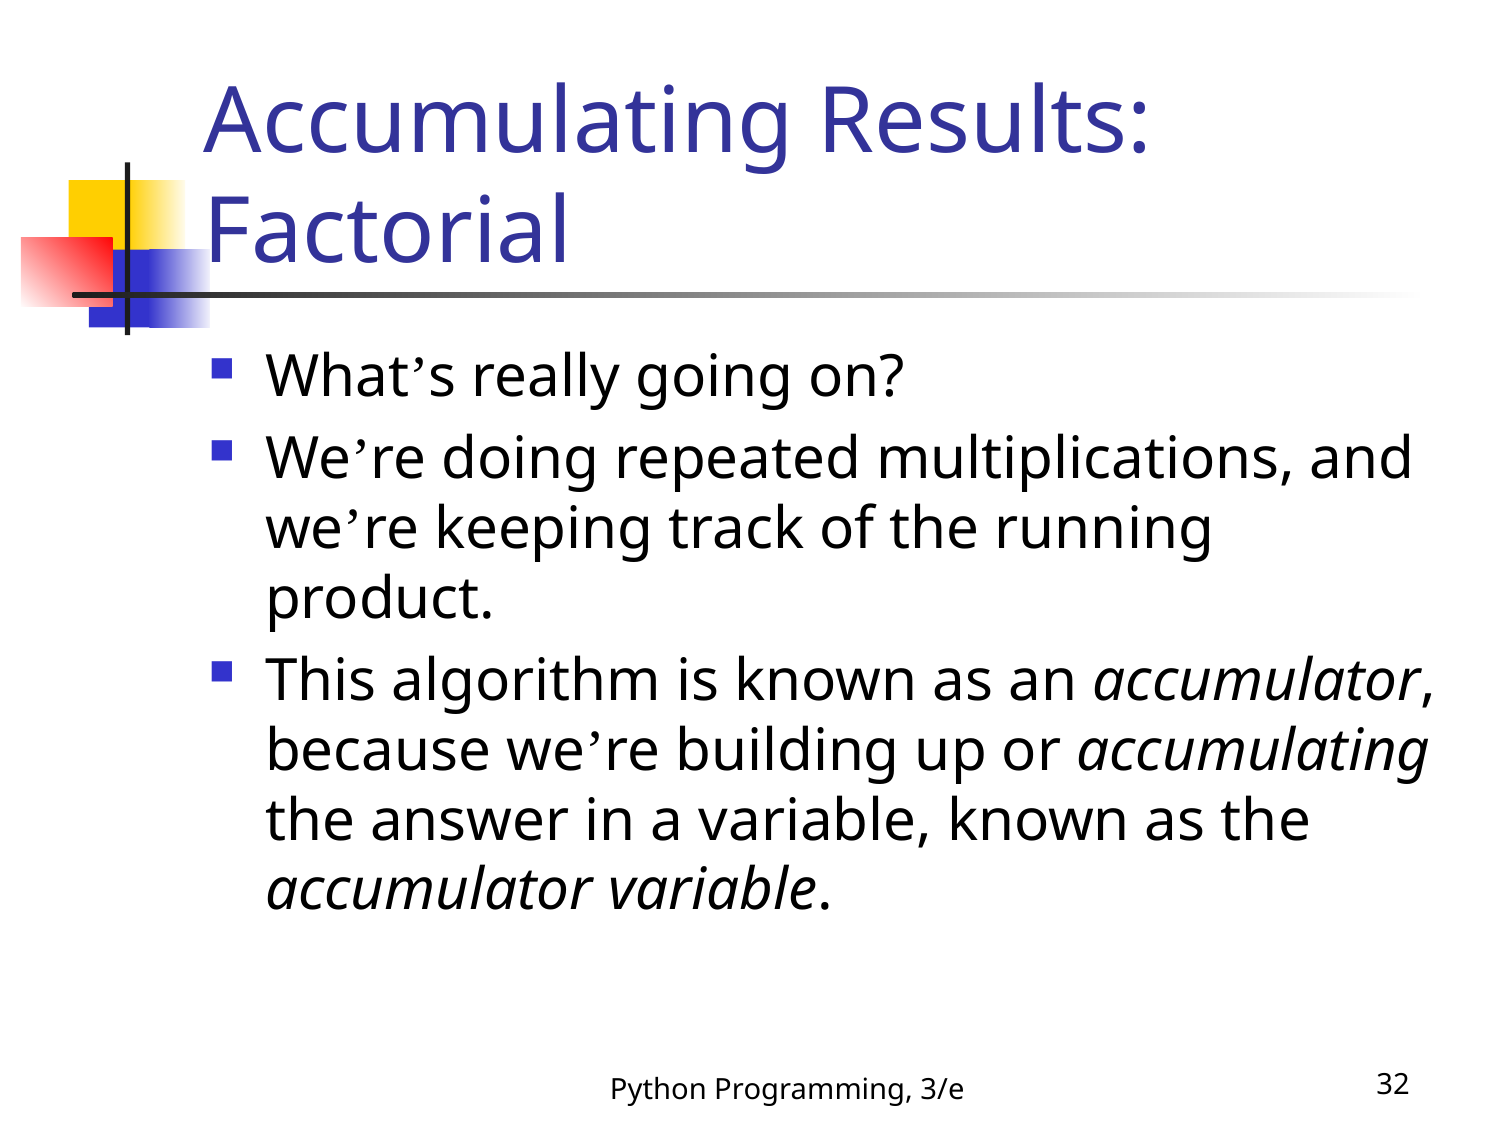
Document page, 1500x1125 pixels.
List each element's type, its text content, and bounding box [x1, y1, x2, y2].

title Accumulating Results: Factorial [188, 101, 1468, 289]
list What’s really going on? We’re doing repeated multiplications, and we’re keeping track of the running product. This algorithm is known as an accumulator, because we’re building up or accumulating the answer in a variable, known as the accumulator variable. [193, 331, 1469, 1006]
footer Python Programming, 3/e [549, 1037, 1026, 1113]
slide_number 32 [1112, 1037, 1426, 1113]
